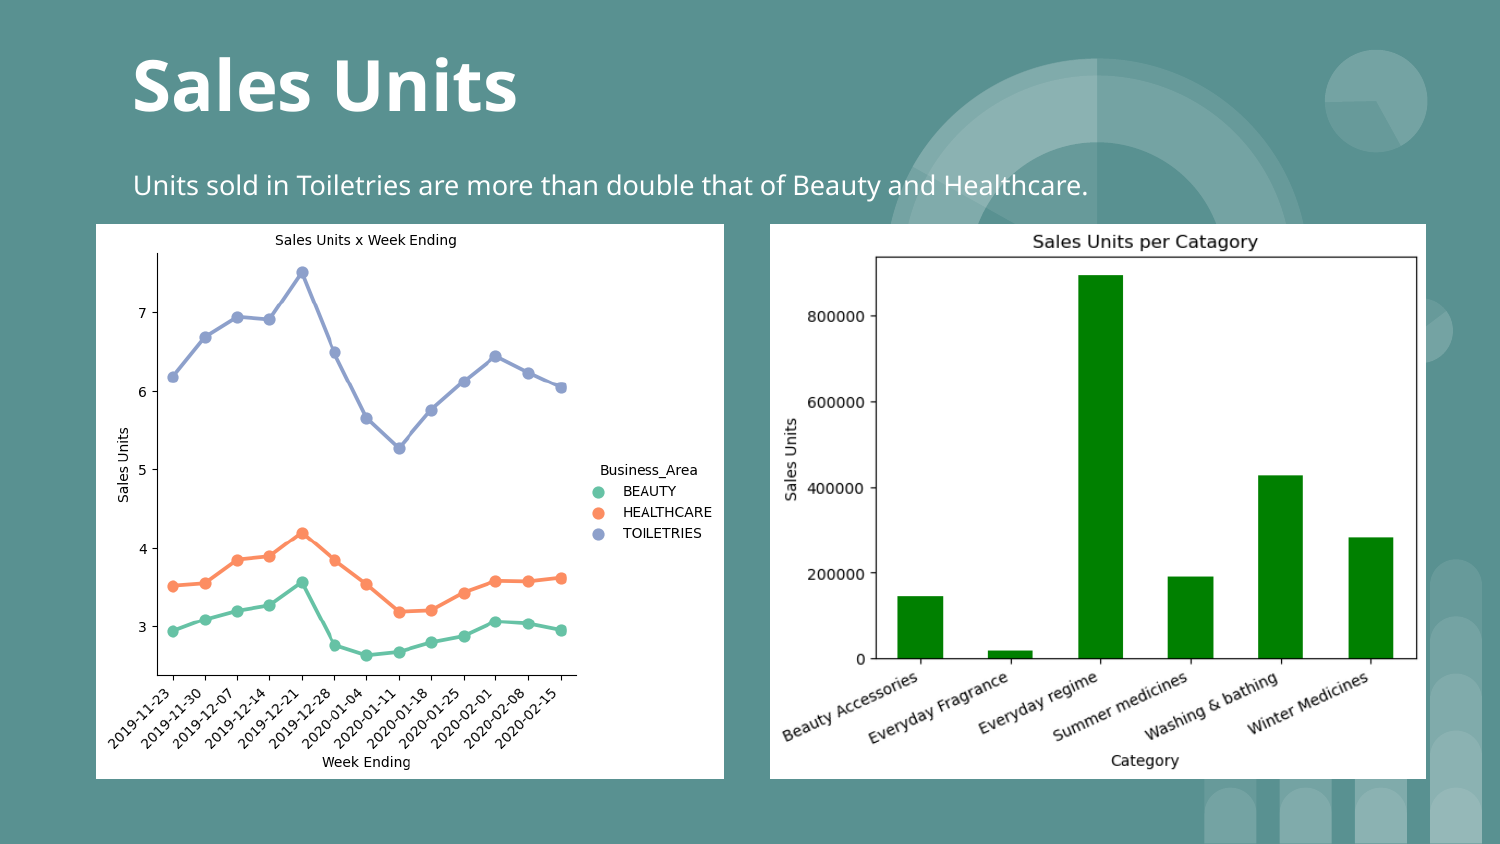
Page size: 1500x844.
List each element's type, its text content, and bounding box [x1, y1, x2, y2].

picture [770, 223, 1426, 779]
title Sales Units [117, 21, 1426, 145]
picture [96, 223, 725, 779]
text_box Units sold in Toiletries are more than double that of Beauty and Healthcare. [117, 152, 1460, 216]
